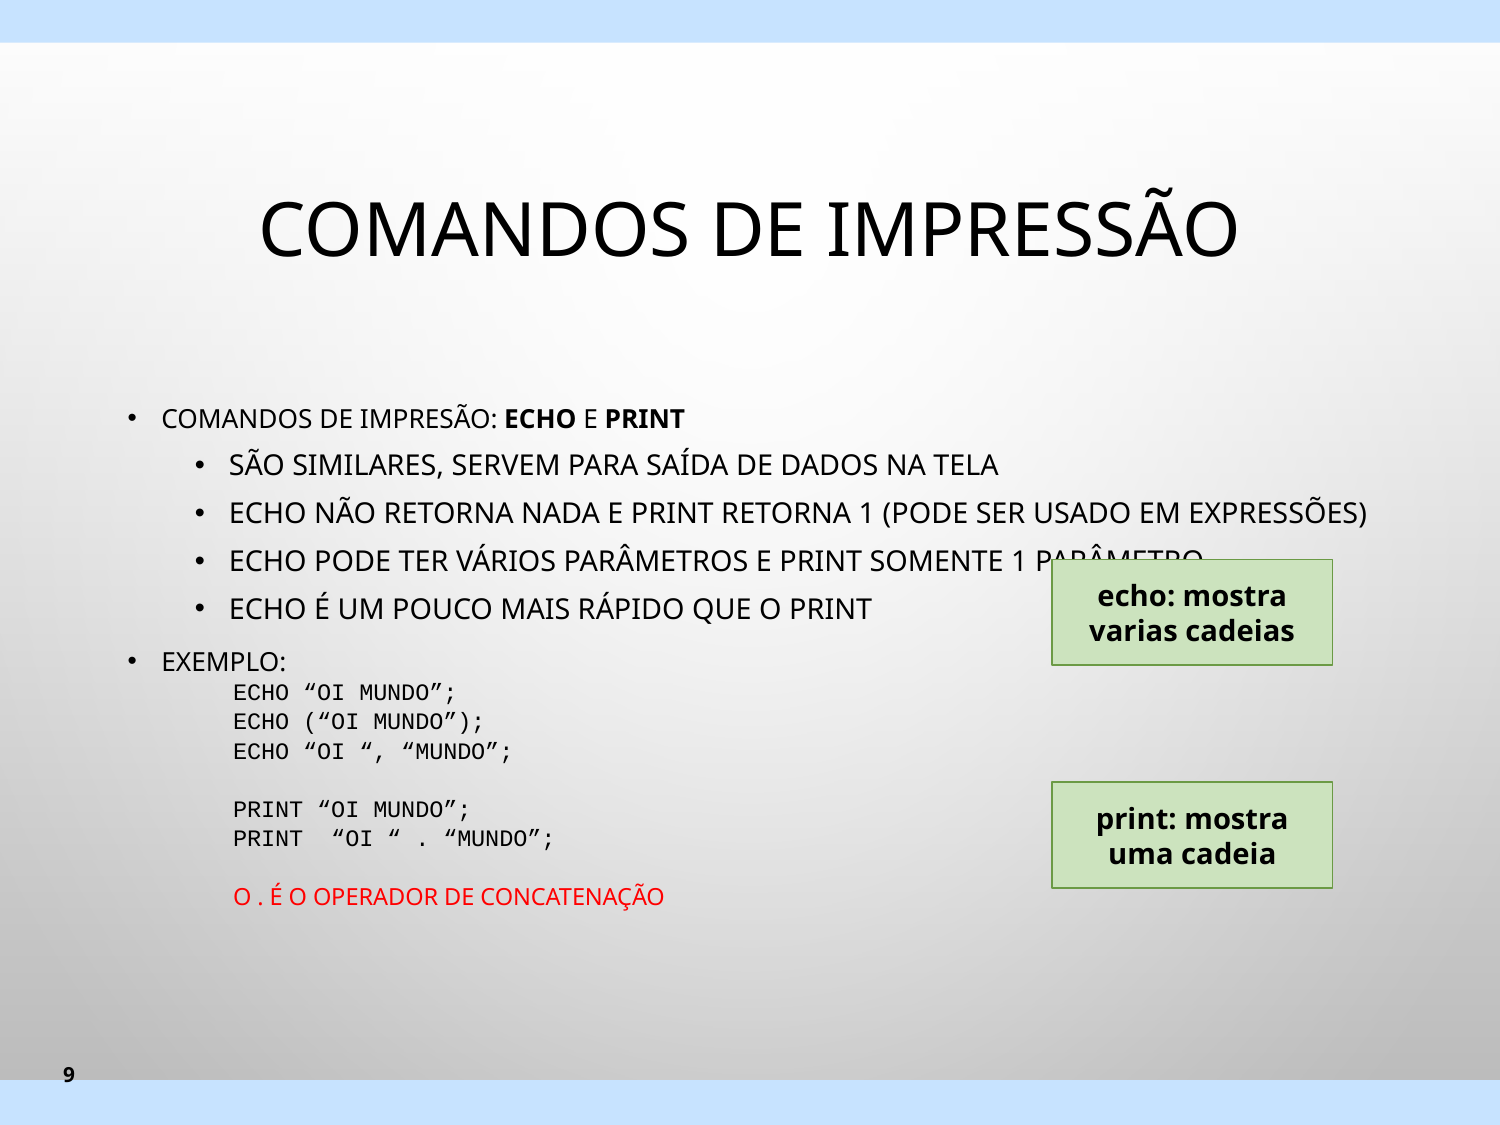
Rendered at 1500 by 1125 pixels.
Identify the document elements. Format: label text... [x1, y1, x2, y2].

text_box echo: mostra varias cadeias [1051, 559, 1333, 666]
title Comandos de impressão [112, 101, 1388, 364]
list Comandos de impresão: echo e print São similares, servem para saída de dados na tela Echo não retorna nada e print retorna 1 (pode ser usado em expressões) Echo pode ter vários parâmetros e print somente 1 parâmetro Echo é um pouco mais rápido que o print Exemplo: echo “Oi mundo”; echo (“oi mundo”); echo “Oi “, “mundo”; print “Oi mundo”; print “Oi “ . “mundo”; O . é o operador de concatenação [112, 388, 1388, 950]
text_box print: mostra uma cadeia [1051, 781, 1333, 889]
picture [0, 43, 1500, 1080]
slide_number 9 [0, 1032, 90, 1119]
